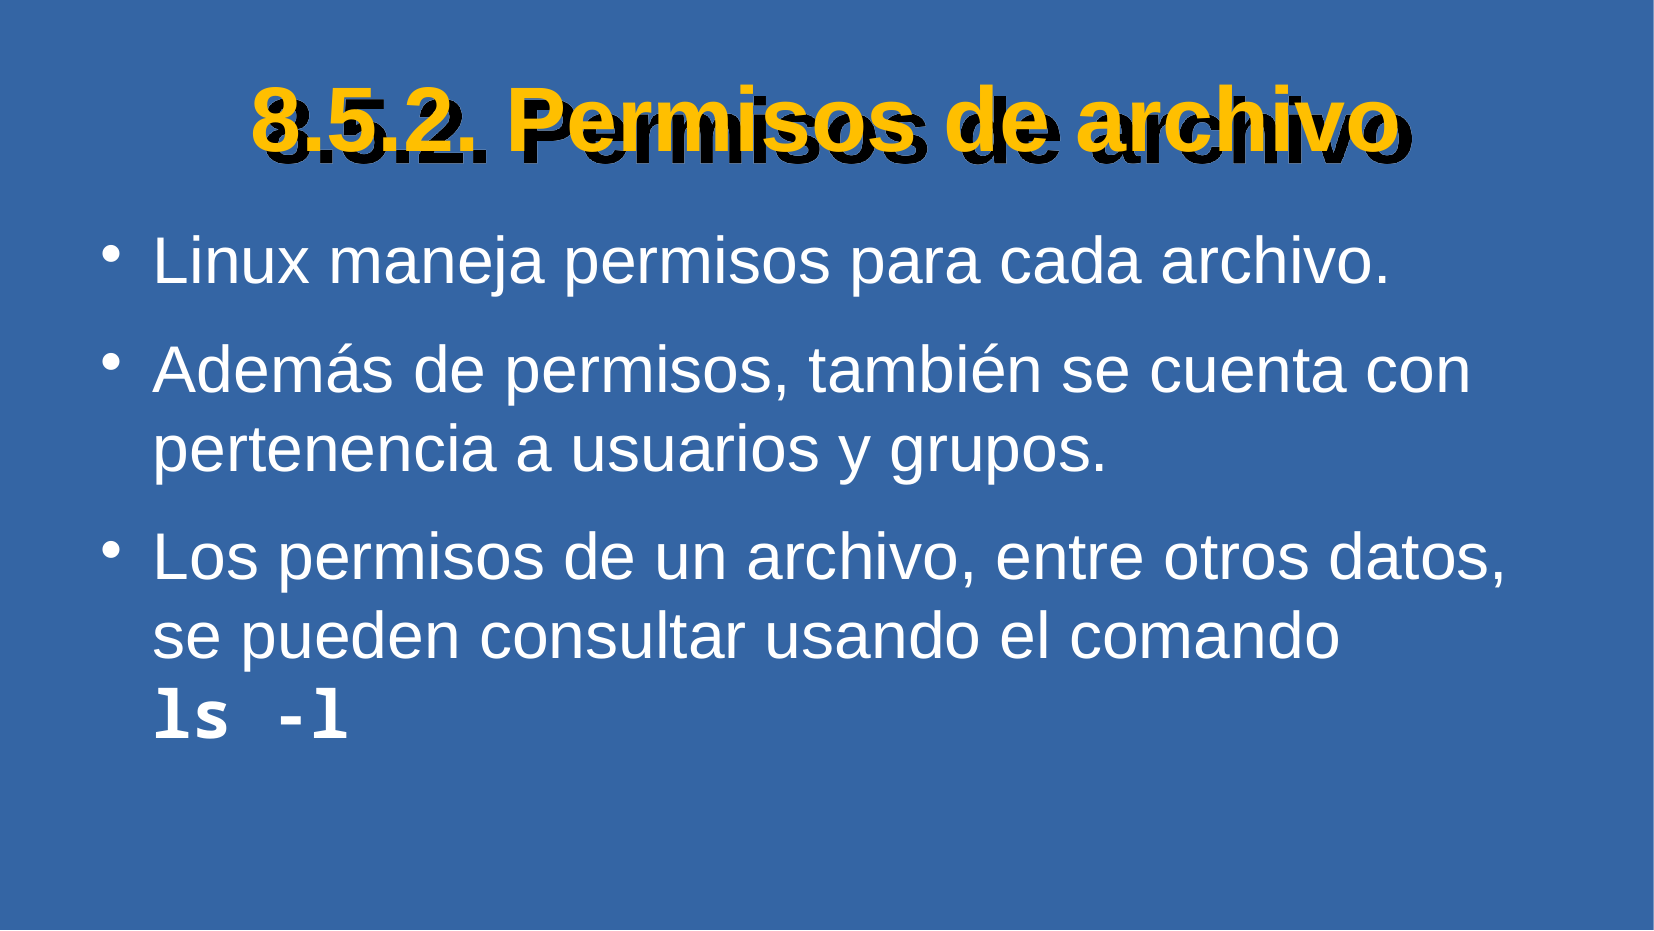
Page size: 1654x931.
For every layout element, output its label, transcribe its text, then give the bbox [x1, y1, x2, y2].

list Linux maneja permisos para cada archivo. Además de permisos, también se cuenta con pertenencia a usuarios y grupos. Los permisos de un archivo, entre otros datos, se pueden consultar usando el comando ls -l [82, 217, 1571, 757]
title 8.5.2. Permisos de archivo [82, 37, 1571, 193]
